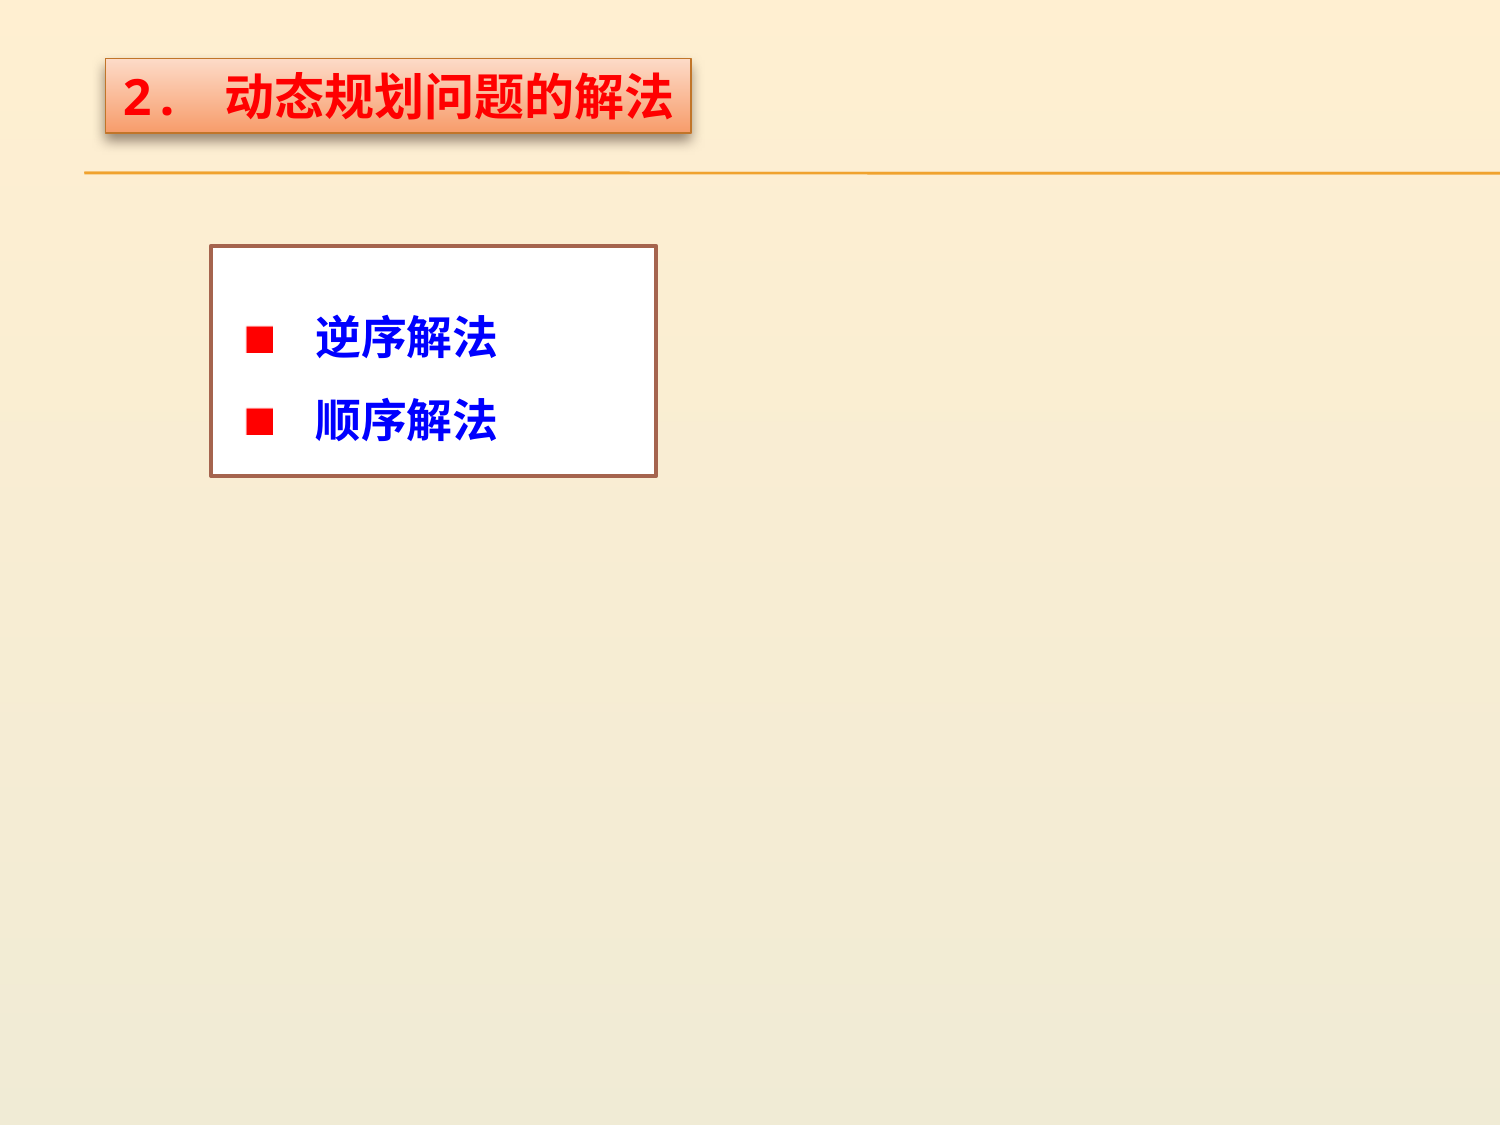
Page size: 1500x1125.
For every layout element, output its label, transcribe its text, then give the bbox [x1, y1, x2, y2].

text_box 2. 动态规划问题的解法 [105, 58, 692, 134]
picture [240, 320, 273, 353]
text_box 逆序解法 顺序解法 [209, 244, 658, 478]
picture [240, 402, 273, 435]
